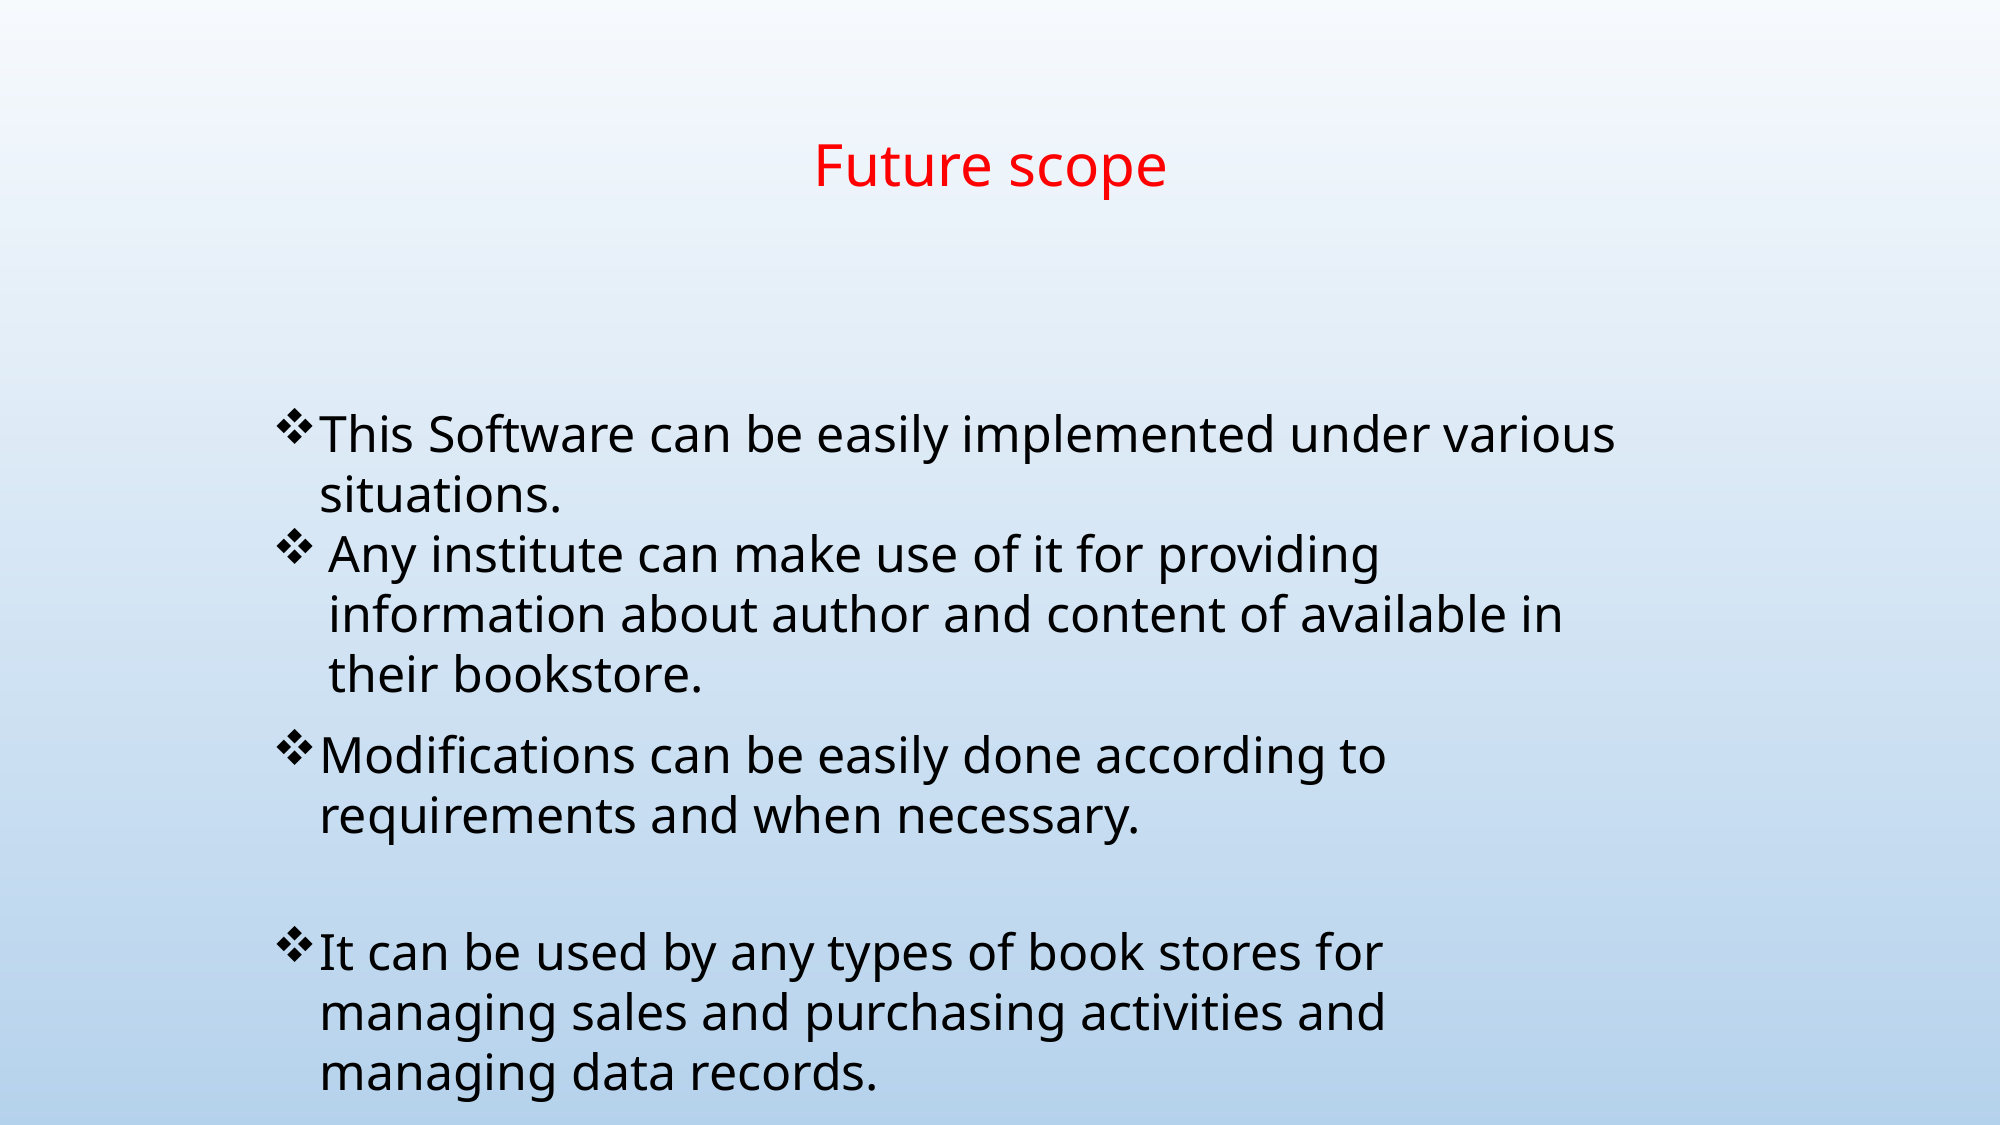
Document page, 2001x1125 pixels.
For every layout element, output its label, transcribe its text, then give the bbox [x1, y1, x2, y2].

text_box It can be used by any types of book stores for managing sales and purchasing activities and managing data records. [257, 913, 1612, 1108]
text_box Modifications can be easily done according to requirements and when necessary. [257, 716, 1612, 911]
text_box Any institute can make use of it for providing information about author and content of available in their bookstore. [257, 515, 1612, 711]
text_box Future scope [490, 120, 1492, 206]
text_box This Software can be easily implemented under various situations. [257, 395, 1796, 530]
